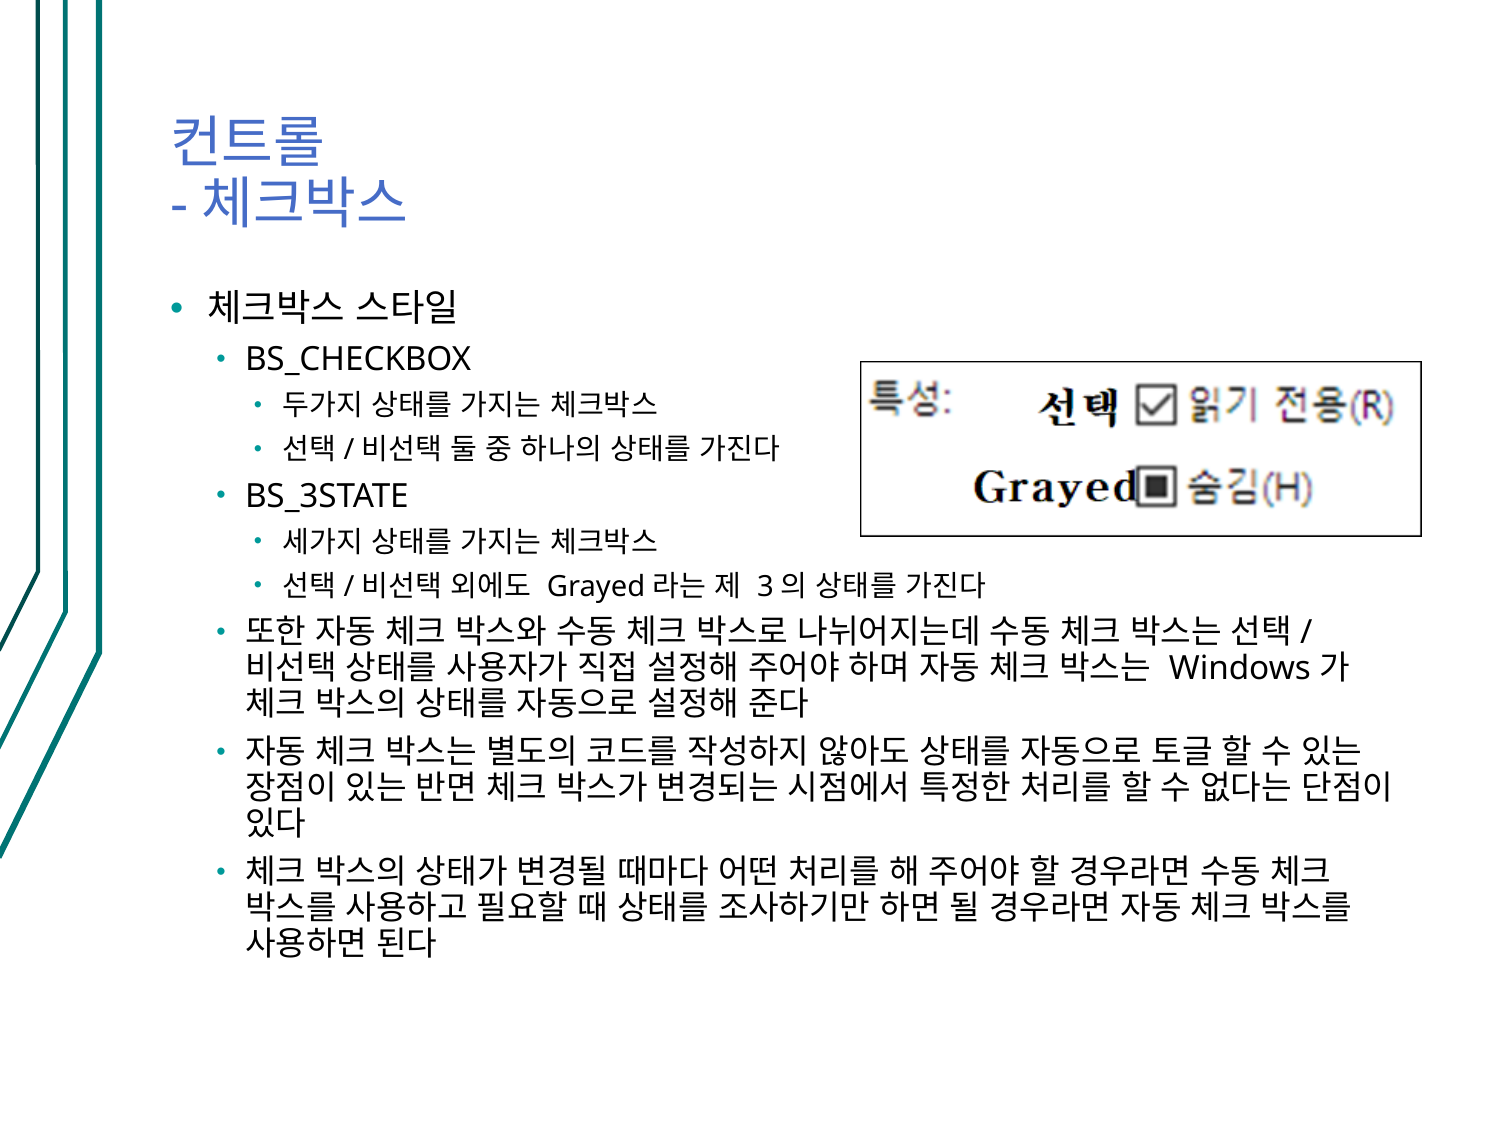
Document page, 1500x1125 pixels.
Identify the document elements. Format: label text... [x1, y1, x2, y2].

list 체크박스 스타일 BS_CHECKBOX 두가지 상태를 가지는 체크박스 선택/비선택 둘 중 하나의 상태를 가진다 BS_3STATE 세가지 상태를 가지는 체크박스 선택/비선택 외에도 Grayed라는 제 3의 상태를 가진다 또한 자동 체크 박스와 수동 체크 박스로 나뉘어지는데 수동 체크 박스는 선택/비선택 상태를 사용자가 직접 설정해 주어야 하며 자동 체크 박스는 Windows가 체크 박스의 상태를 자동으로 설정해 준다 자동 체크 박스는 별도의 코드를 작성하지 않아도 상태를 자동으로 토글 할 수 있는 장점이 있는 반면 체크 박스가 변경되는 시점에서 특정한 처리를 할 수 없다는 단점이 있다 체크 박스의 상태가 변경될 때마다 어떤 처리를 해 주어야 할 경우라면 수동 체크 박스를 사용하고 필요할 때 상태를 조사하기만 하면 될 경우라면 자동 체크 박스를 사용하면 된다 [150, 279, 1425, 1125]
title 컨트롤 -체크박스 [150, 45, 1425, 246]
picture [859, 361, 1422, 537]
